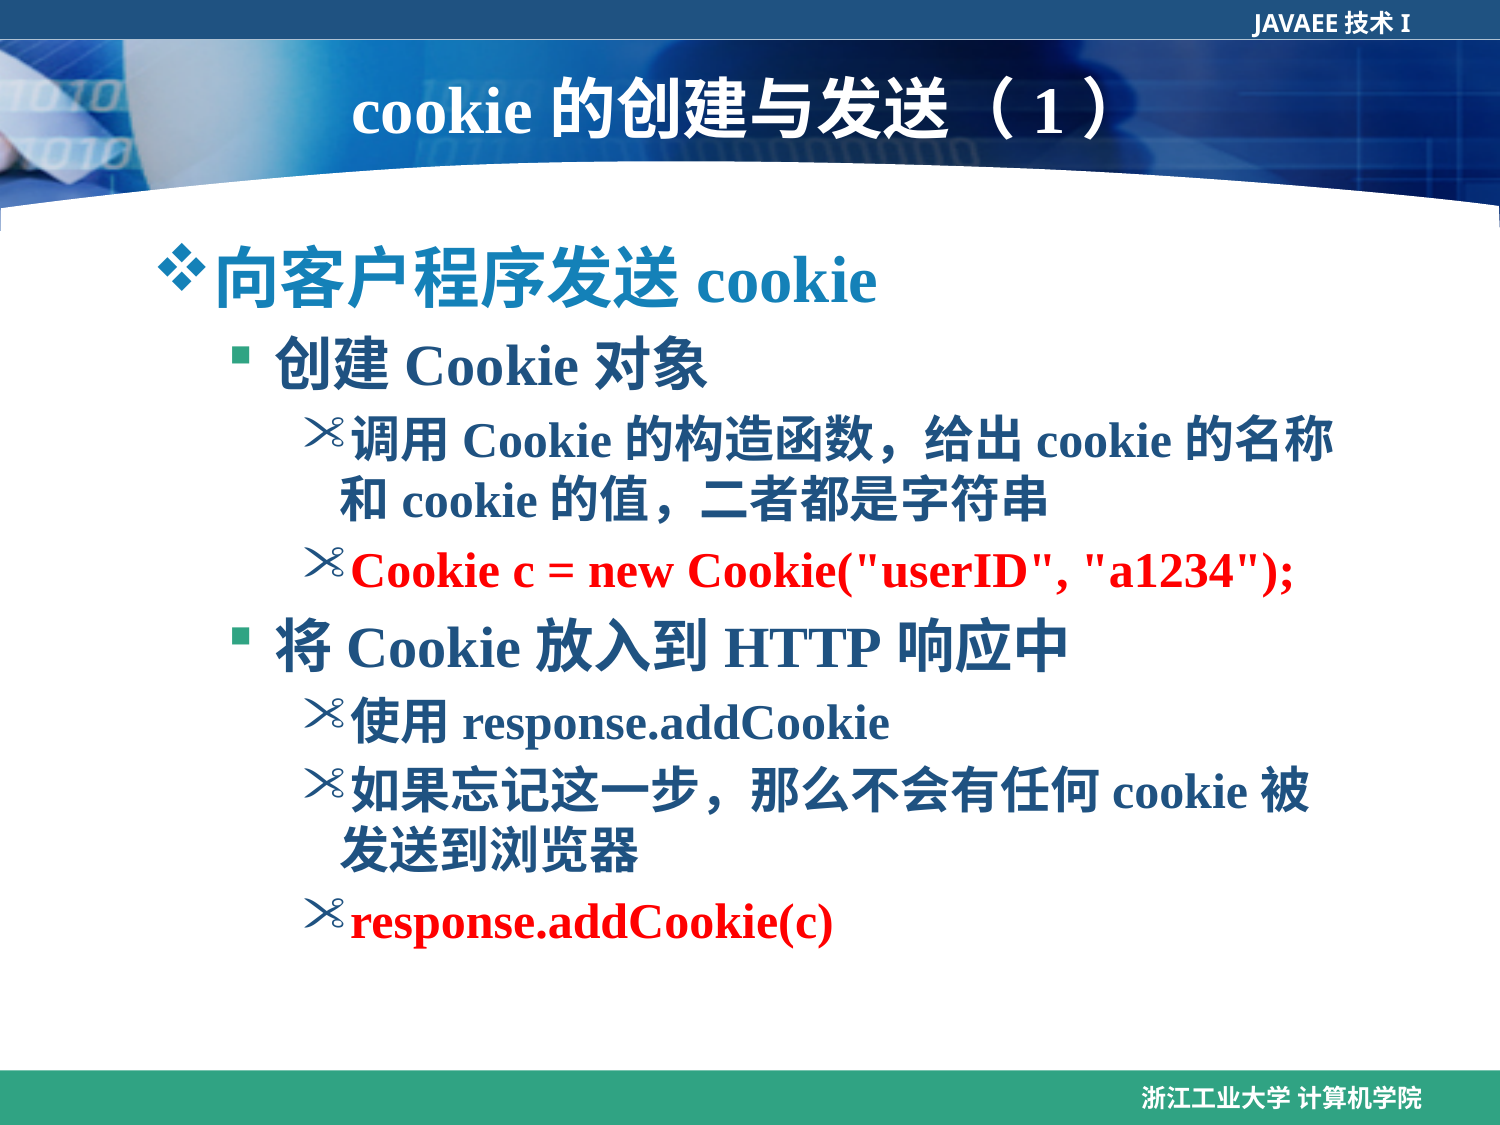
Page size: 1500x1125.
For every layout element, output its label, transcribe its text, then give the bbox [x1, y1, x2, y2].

list 向客户程序发送cookie 创建Cookie对象 调用Cookie的构造函数，给出cookie的名称和cookie的值，二者都是字符串 Cookie c = new Cookie("userID", "a1234"); 将Cookie放入到HTTP响应中 使用response.addCookie 如果忘记这一步，那么不会有任何cookie被发送到浏览器 response.addCookie(c) [137, 212, 1376, 1013]
picture [0, 40, 1500, 208]
title cookie的创建与发送（1） [74, 52, 1426, 163]
